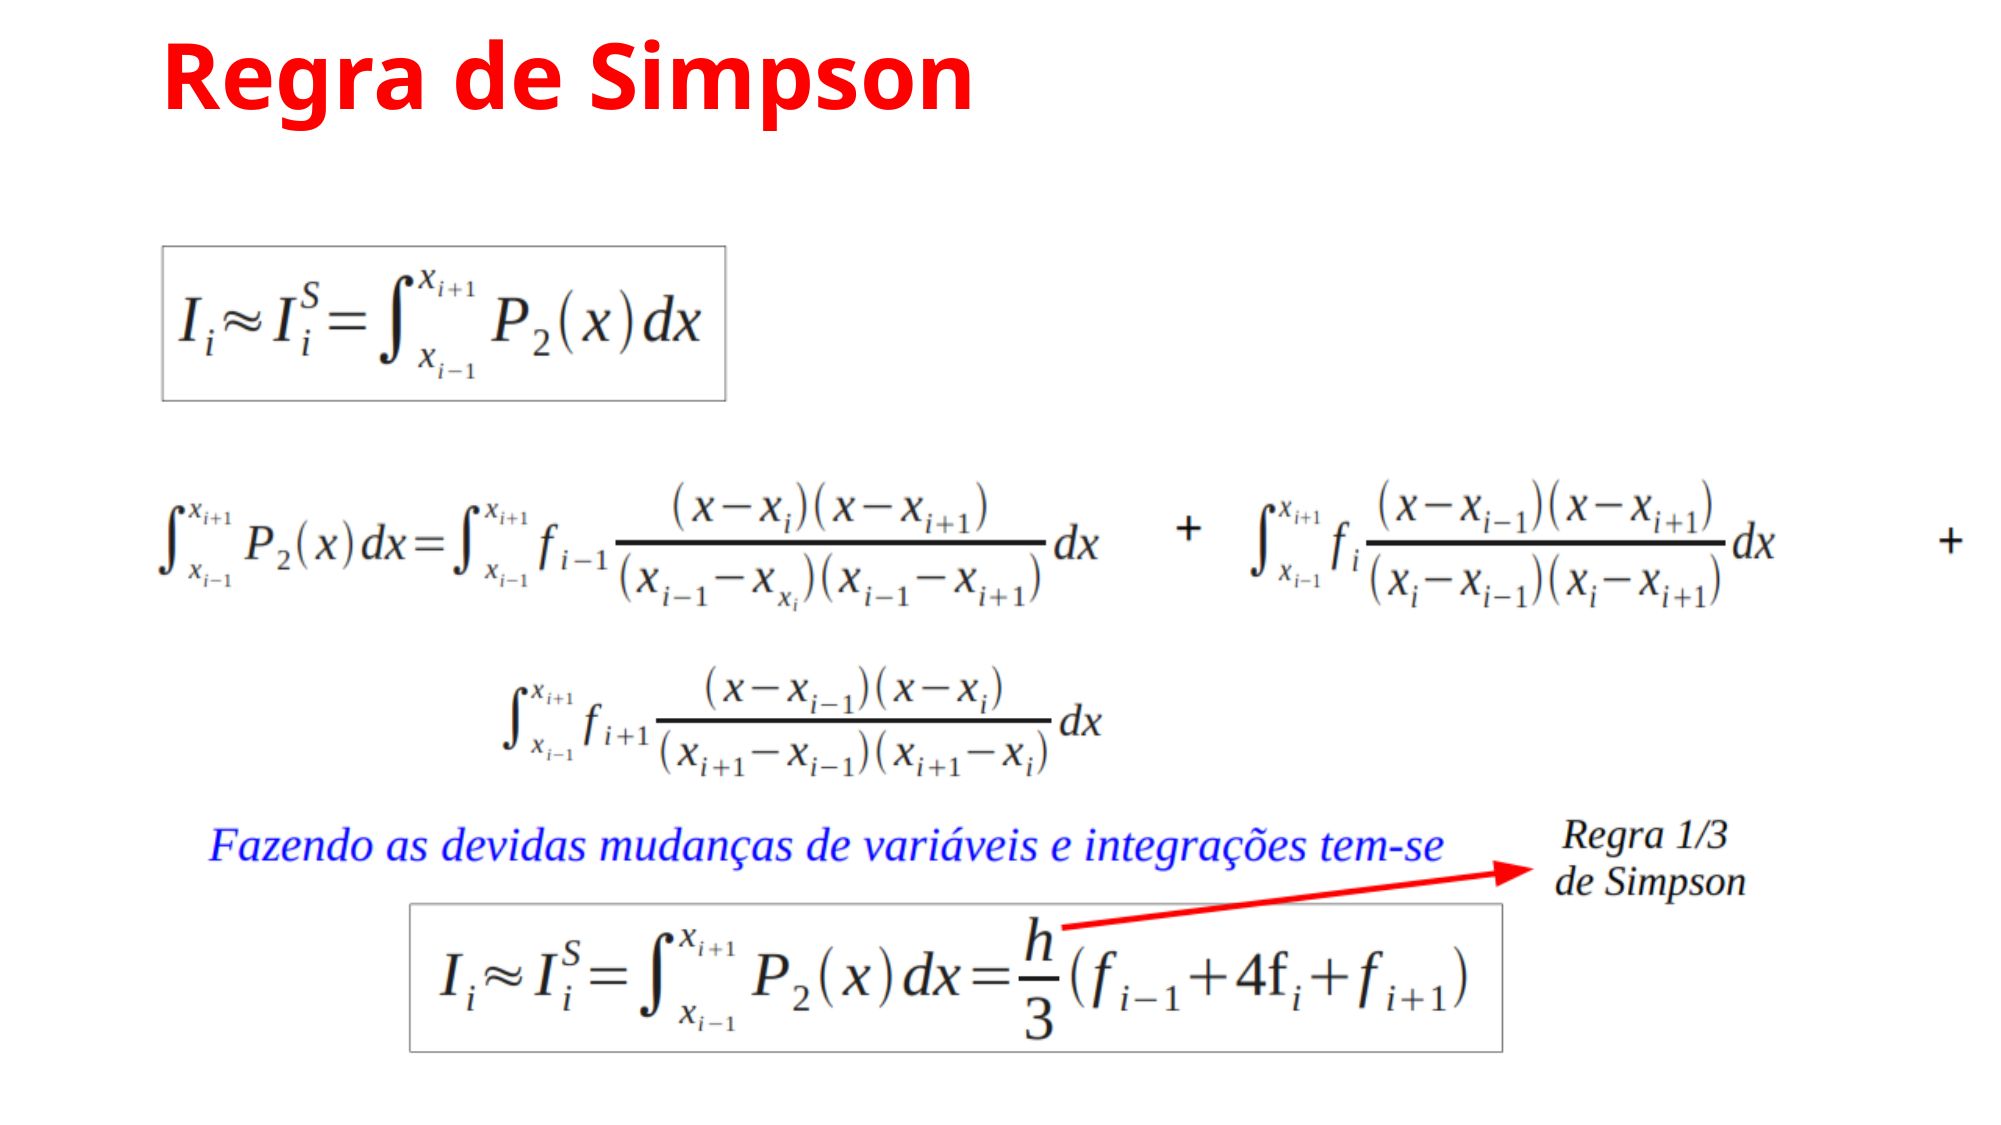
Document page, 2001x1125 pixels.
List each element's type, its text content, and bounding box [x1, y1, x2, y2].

picture [145, 204, 1199, 442]
picture [181, 647, 1772, 1060]
picture [145, 467, 1219, 622]
picture [1237, 467, 1982, 622]
text_box Regra de Simpson [145, 20, 1682, 140]
